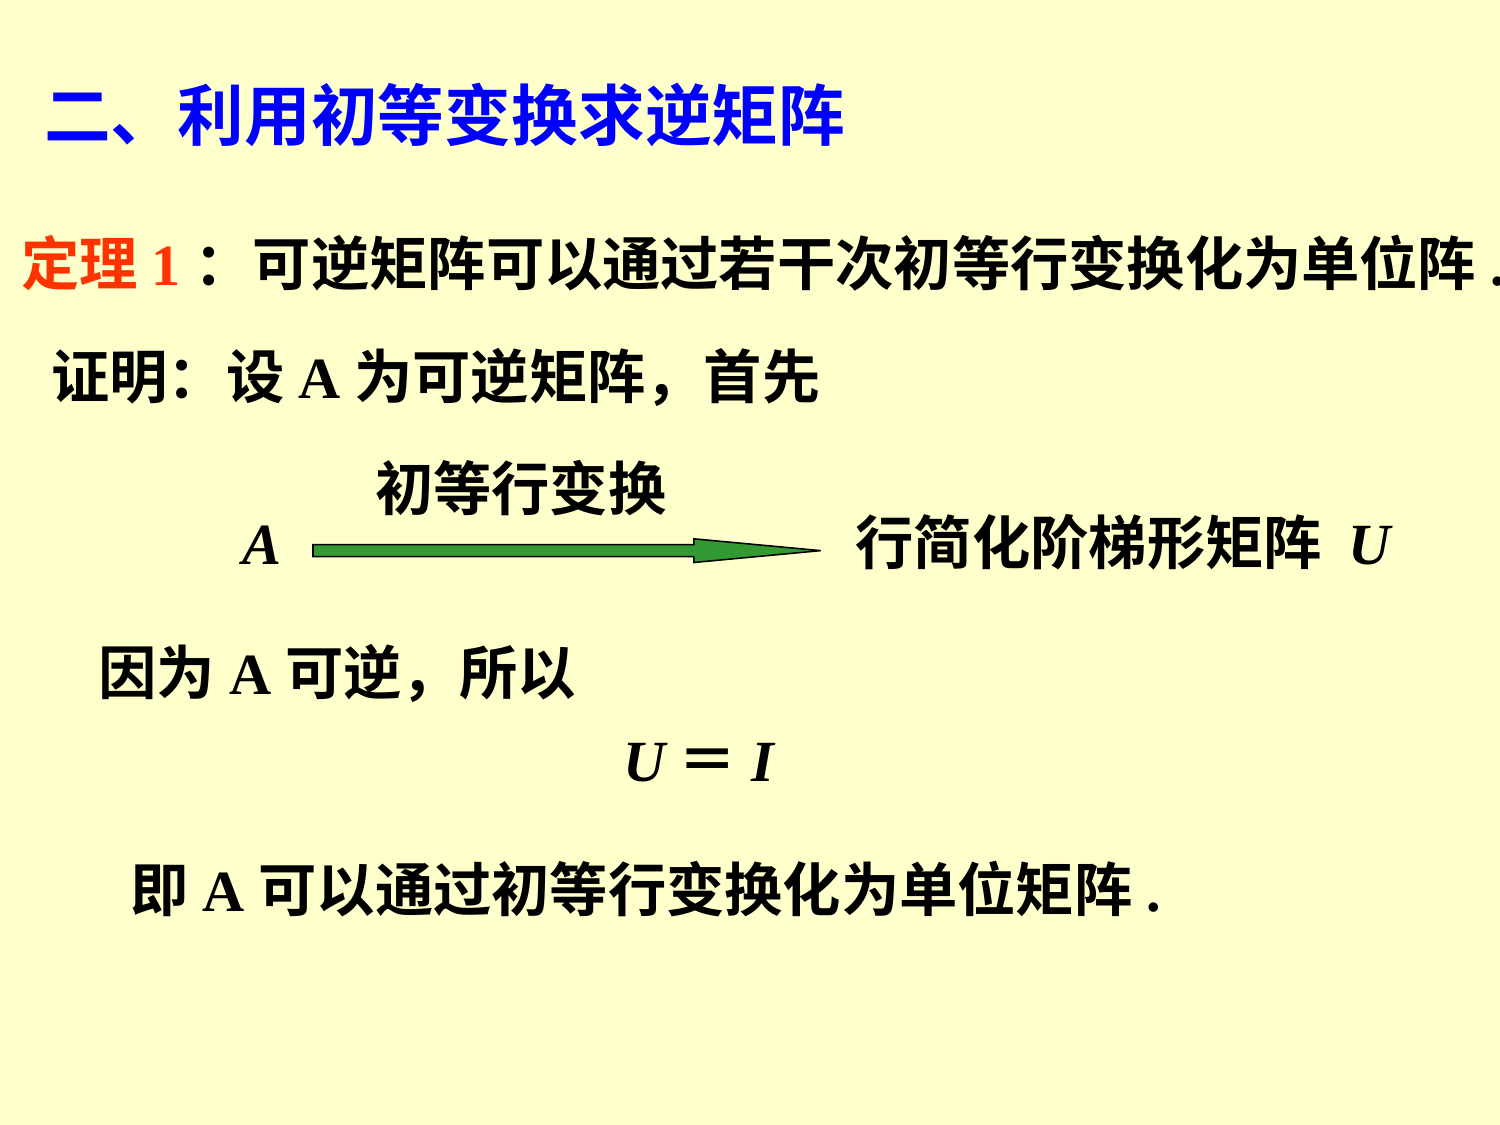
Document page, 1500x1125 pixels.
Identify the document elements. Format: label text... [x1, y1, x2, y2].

text_box U＝I [608, 716, 809, 801]
text_box 行简化阶梯形矩阵 U [841, 498, 1424, 584]
text_box 初等行变换 [360, 444, 682, 529]
text_box 证明：设A为可逆矩阵，首先 [36, 333, 836, 418]
text_box 二、利用初等变换求逆矩阵 [29, 66, 1123, 161]
text_box 定理1：可逆矩阵可以通过若干次初等行变换化为单位阵. [6, 220, 1500, 305]
text_box A [227, 498, 296, 584]
text_box 即A可以通过初等行变换化为单位矩阵. [115, 846, 1176, 931]
text_box 因为A可逆，所以 [83, 628, 592, 714]
text_box [312, 538, 821, 563]
